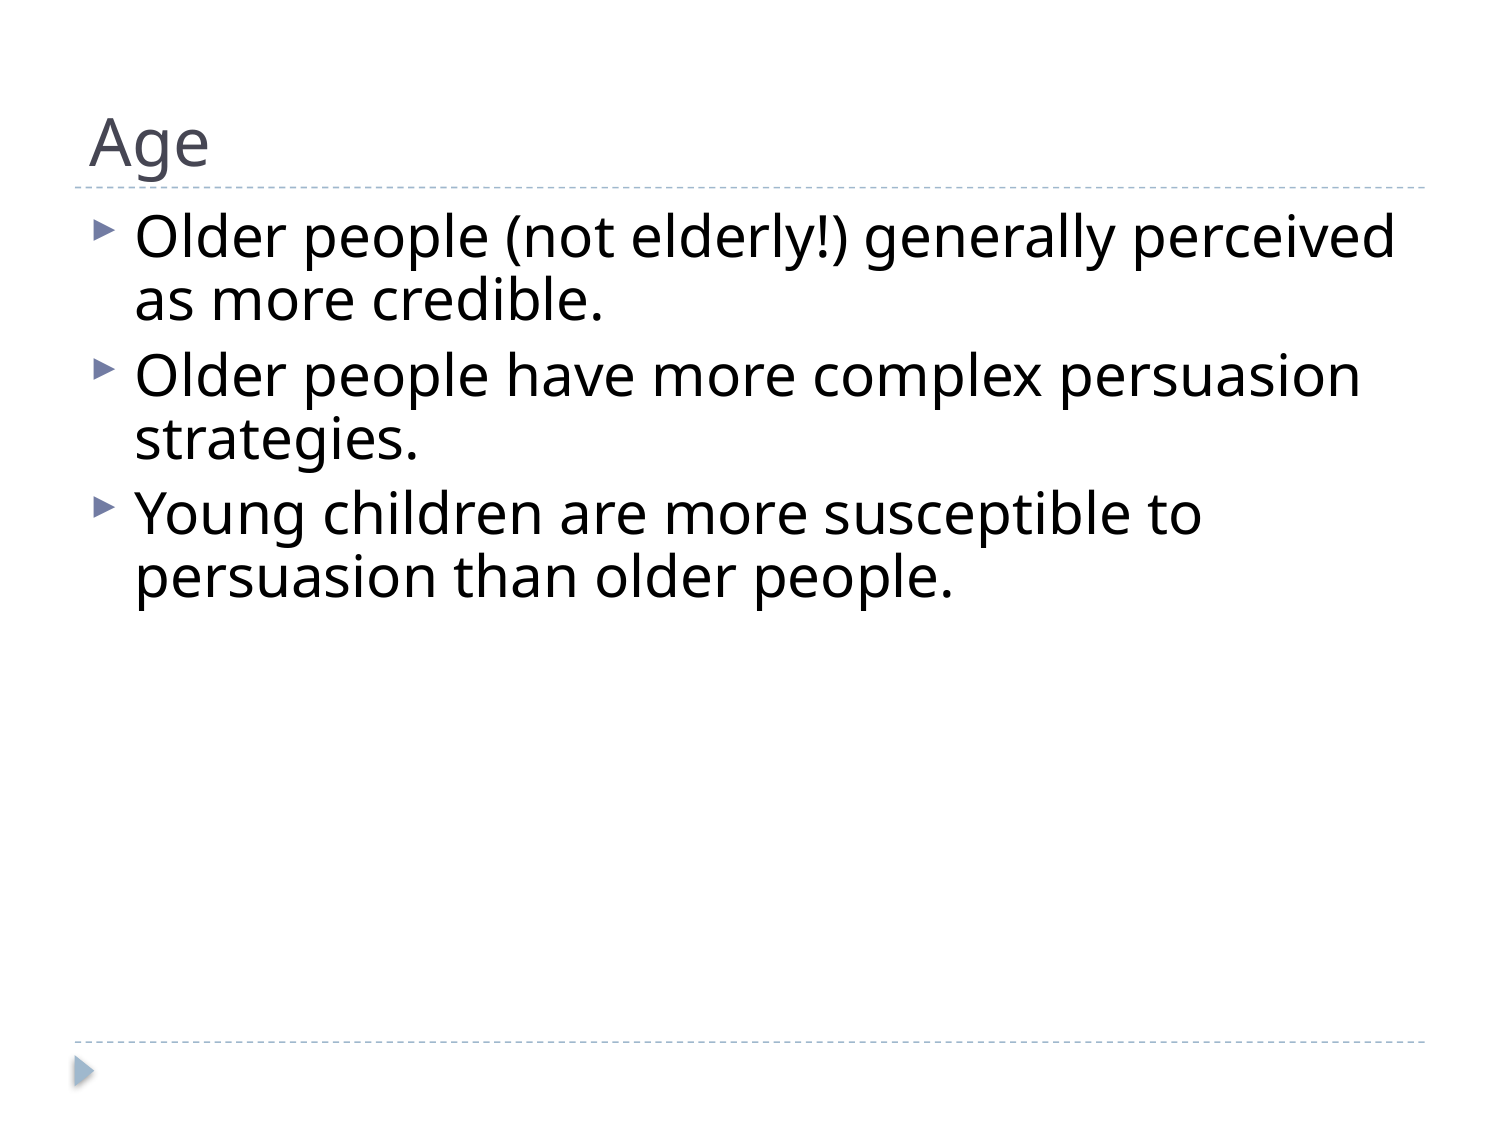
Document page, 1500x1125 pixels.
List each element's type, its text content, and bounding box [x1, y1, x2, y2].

list Older people (not elderly!) generally perceived as more credible. Older people have more complex persuasion strategies. Young children are more susceptible to persuasion than older people. [75, 200, 1425, 1010]
title Age [75, 24, 1425, 188]
